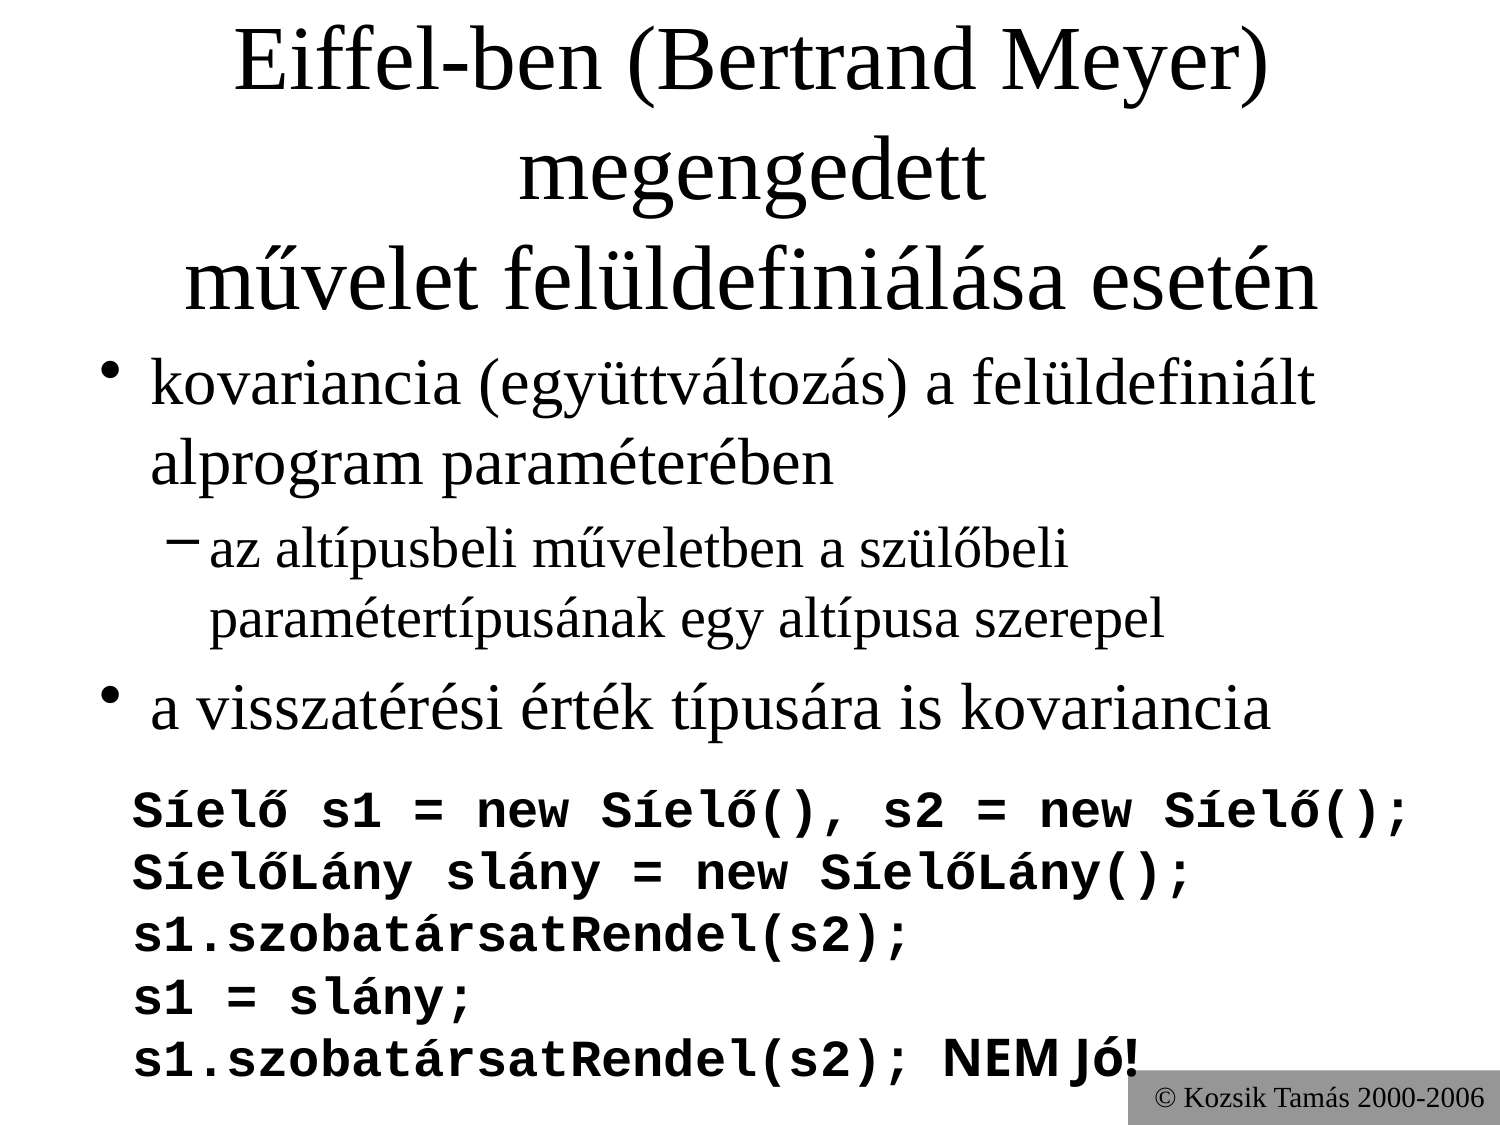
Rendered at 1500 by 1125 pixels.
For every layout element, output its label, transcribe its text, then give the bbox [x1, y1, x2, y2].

footer © Kozsik Tamás 2000-2006 [1128, 1070, 1500, 1125]
list kovariancia (együttváltozás) a felüldefiniált alprogram paraméterében az altípusbeli műveletben a szülőbeli paramétertípusának egy altípusa szerepel a visszatérési érték típusára is kovariancia [99, 337, 1381, 712]
text_box Síelő s1 = new Síelő(), s2 = new Síelő(); SíelőLány slány = new SíelőLány(); s1.szobatársatRendel(s2); s1 = slány; s1.szobatársatRendel(s2); NEM Jó! [24, 774, 1429, 1088]
title Eiffel-ben (Bertrand Meyer) megengedett művelet felüldefiniálása esetén [112, 24, 1393, 301]
